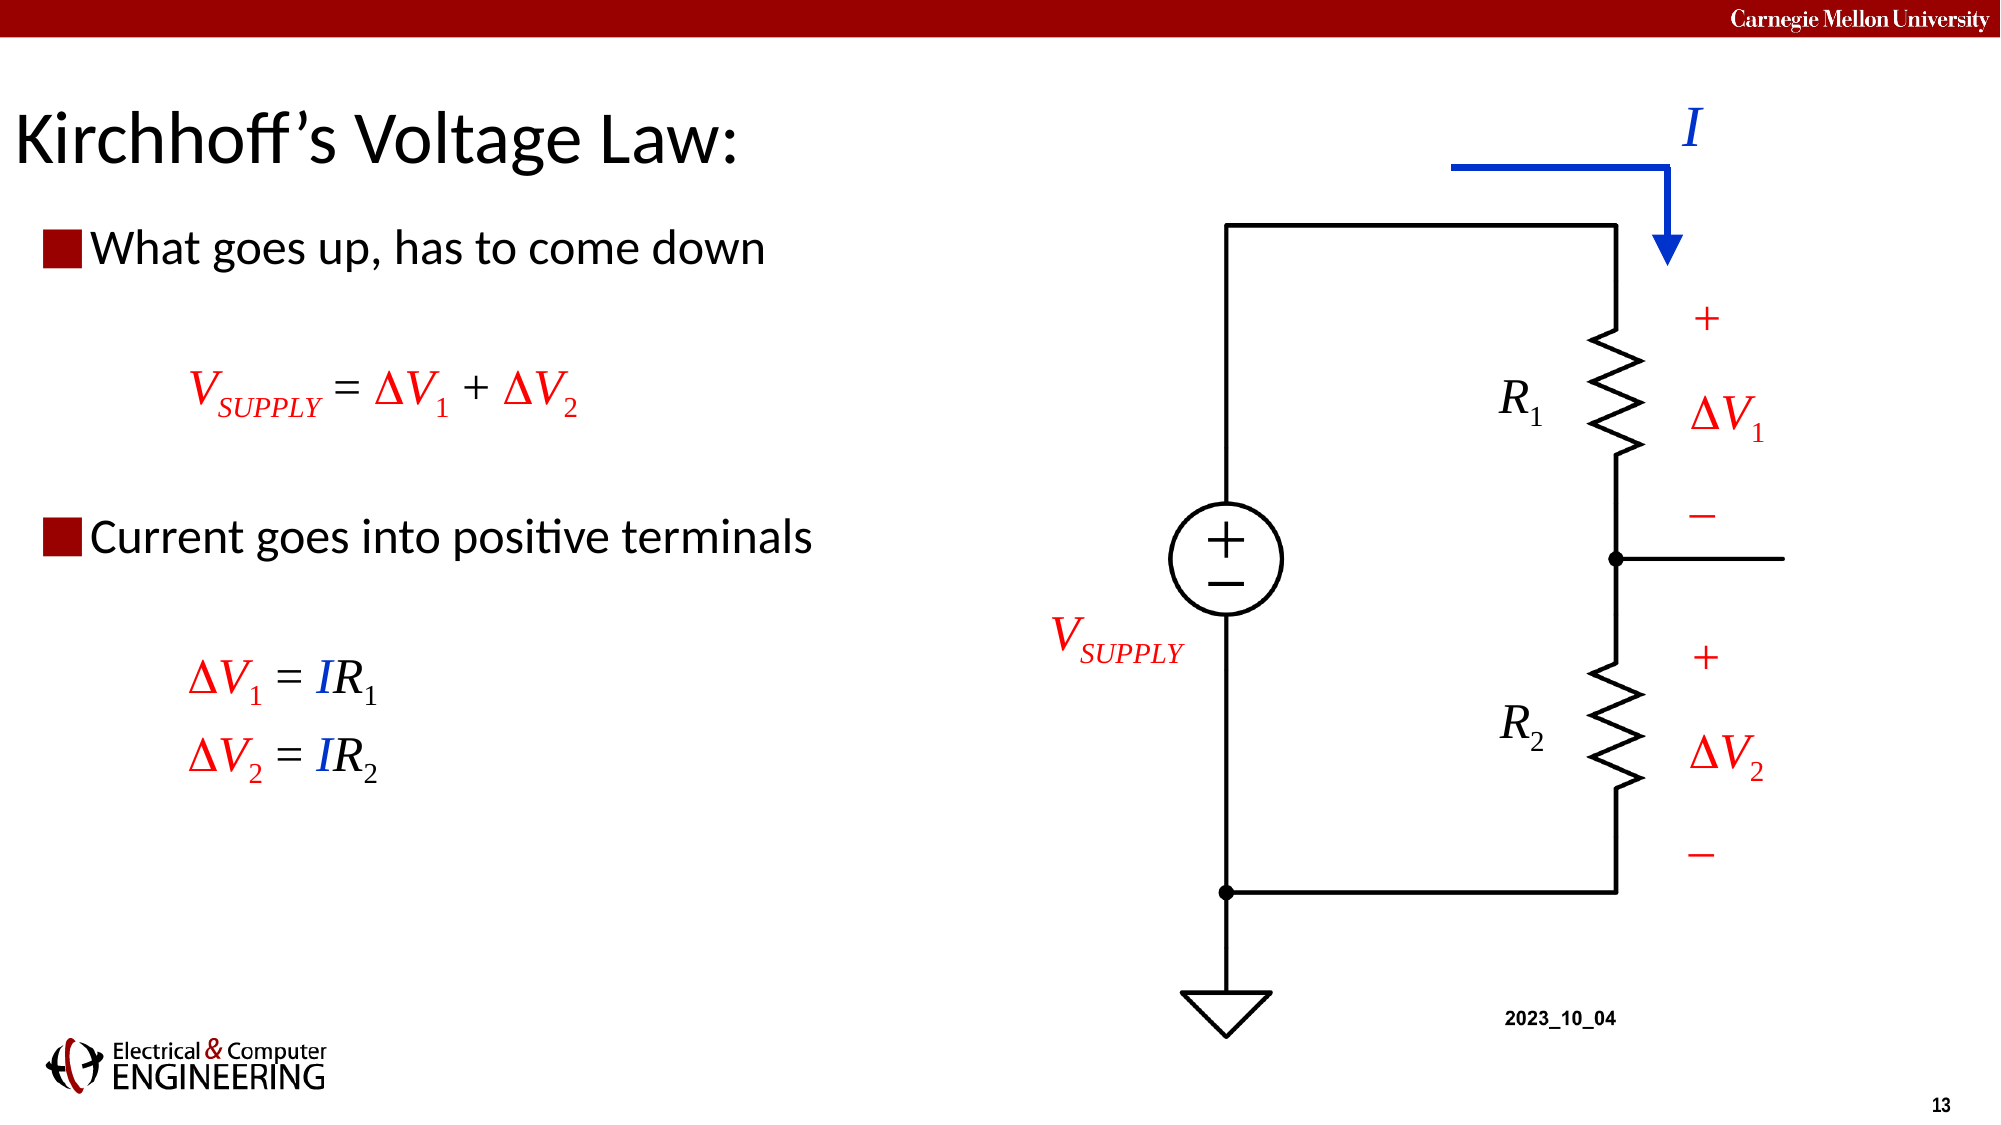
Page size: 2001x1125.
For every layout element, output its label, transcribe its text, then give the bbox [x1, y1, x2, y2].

picture [1731, 9, 1990, 33]
text_box I [1667, 81, 1718, 166]
title Kirchhoff’s Voltage Law: [0, 71, 2000, 197]
list What goes up, has to come down VSUPPLY = V1 + V2 Current goes into positive terminals V1 = IR1 V2 = IR2 [0, 207, 945, 1024]
text_box VSUPPLY [1034, 593, 1163, 677]
picture [1168, 223, 1785, 1040]
picture [37, 1030, 338, 1100]
